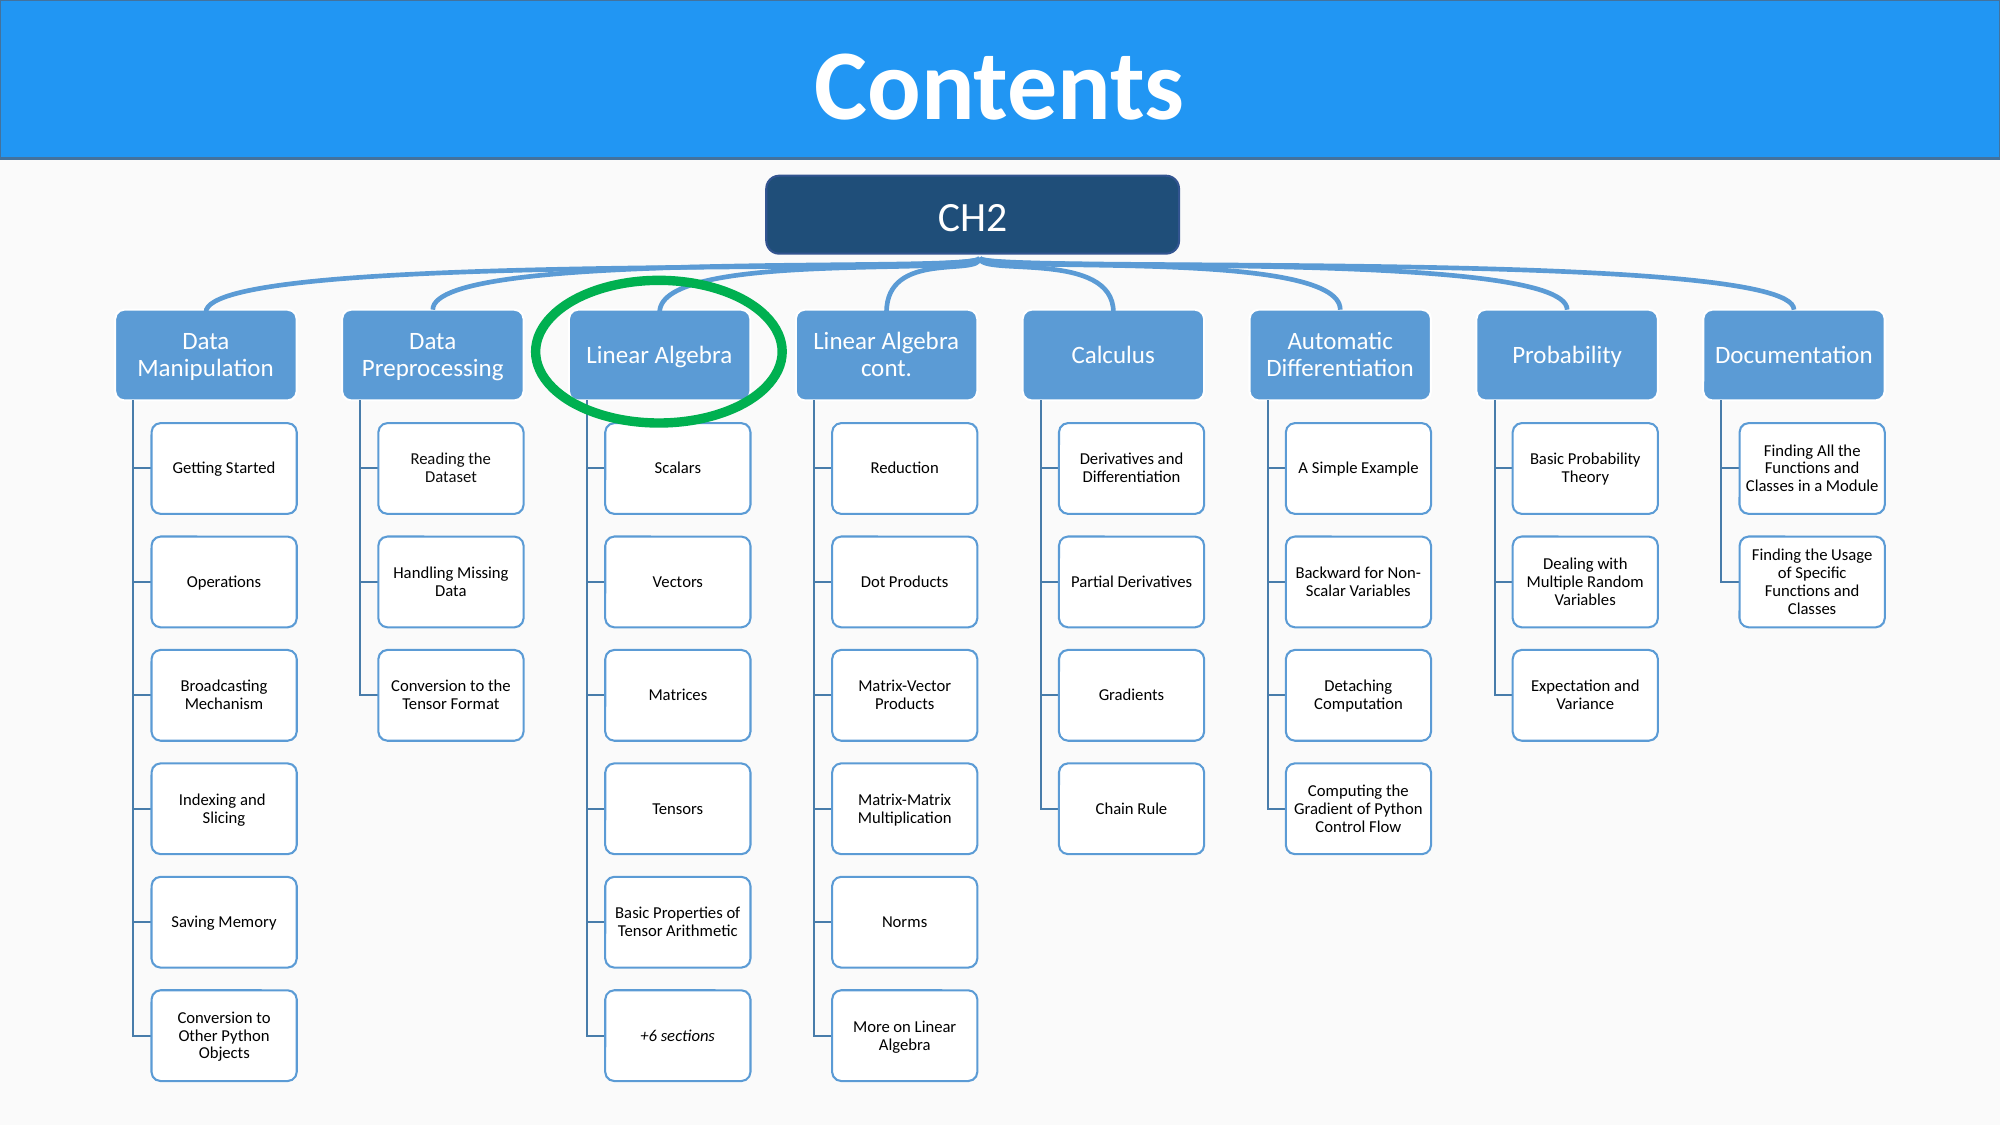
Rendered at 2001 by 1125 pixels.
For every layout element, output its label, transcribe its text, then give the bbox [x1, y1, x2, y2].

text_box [1512, 536, 1658, 628]
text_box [378, 649, 524, 741]
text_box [832, 763, 978, 855]
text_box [1739, 536, 1885, 628]
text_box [1058, 763, 1205, 855]
text_box [589, 419, 604, 583]
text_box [115, 309, 297, 401]
text_box [817, 449, 831, 696]
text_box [151, 990, 297, 1082]
text_box [1269, 405, 1284, 469]
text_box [605, 536, 751, 628]
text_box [205, 258, 659, 313]
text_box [151, 876, 297, 968]
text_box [1739, 423, 1885, 514]
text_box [151, 763, 297, 855]
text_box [432, 258, 659, 310]
text_box Contents [0, 0, 2000, 160]
text_box [134, 402, 150, 469]
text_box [605, 876, 751, 968]
text_box [1267, 401, 1285, 810]
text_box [886, 258, 979, 313]
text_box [979, 258, 1794, 310]
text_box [1022, 310, 1205, 401]
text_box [832, 990, 978, 1082]
text_box [1043, 422, 1057, 583]
text_box [586, 411, 605, 1037]
text_box [818, 491, 831, 810]
text_box [1723, 406, 1738, 469]
text_box [592, 540, 604, 923]
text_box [378, 536, 524, 628]
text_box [605, 423, 751, 514]
text_box [1270, 423, 1284, 583]
text_box [589, 412, 604, 469]
text_box [590, 447, 604, 696]
text_box [359, 401, 377, 696]
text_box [151, 423, 297, 514]
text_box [1512, 423, 1658, 514]
text_box [1042, 404, 1057, 469]
text_box [1720, 401, 1738, 583]
text_box [591, 487, 604, 810]
text_box [1494, 401, 1511, 696]
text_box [1285, 649, 1432, 741]
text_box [568, 313, 751, 401]
text_box [1496, 405, 1511, 469]
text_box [151, 536, 297, 628]
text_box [795, 313, 978, 401]
text_box [362, 418, 377, 583]
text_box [1703, 309, 1885, 401]
text_box [534, 313, 750, 423]
text_box [1271, 454, 1284, 696]
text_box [1476, 310, 1658, 401]
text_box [832, 536, 978, 628]
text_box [151, 649, 297, 741]
text_box [813, 401, 831, 1037]
text_box [751, 313, 784, 401]
text_box [361, 403, 377, 469]
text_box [832, 649, 978, 741]
text_box [1040, 401, 1058, 810]
text_box [1044, 451, 1057, 696]
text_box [1285, 763, 1432, 855]
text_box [832, 876, 978, 968]
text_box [659, 258, 886, 313]
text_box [378, 423, 524, 514]
text_box [138, 534, 151, 923]
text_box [1058, 423, 1205, 514]
text_box [819, 545, 831, 923]
text_box [815, 404, 831, 469]
text_box [816, 420, 831, 583]
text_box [342, 313, 524, 401]
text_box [605, 649, 751, 741]
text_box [1512, 649, 1658, 741]
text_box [1249, 310, 1431, 401]
text_box [132, 401, 151, 1037]
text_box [832, 423, 978, 514]
text_box CH2 [765, 174, 1181, 255]
text_box [137, 482, 150, 810]
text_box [1285, 536, 1432, 628]
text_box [1058, 536, 1205, 628]
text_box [605, 763, 751, 855]
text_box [1285, 423, 1432, 514]
text_box [136, 443, 150, 696]
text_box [1058, 649, 1205, 741]
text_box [605, 990, 751, 1082]
text_box [135, 417, 150, 583]
text_box [1497, 424, 1511, 583]
